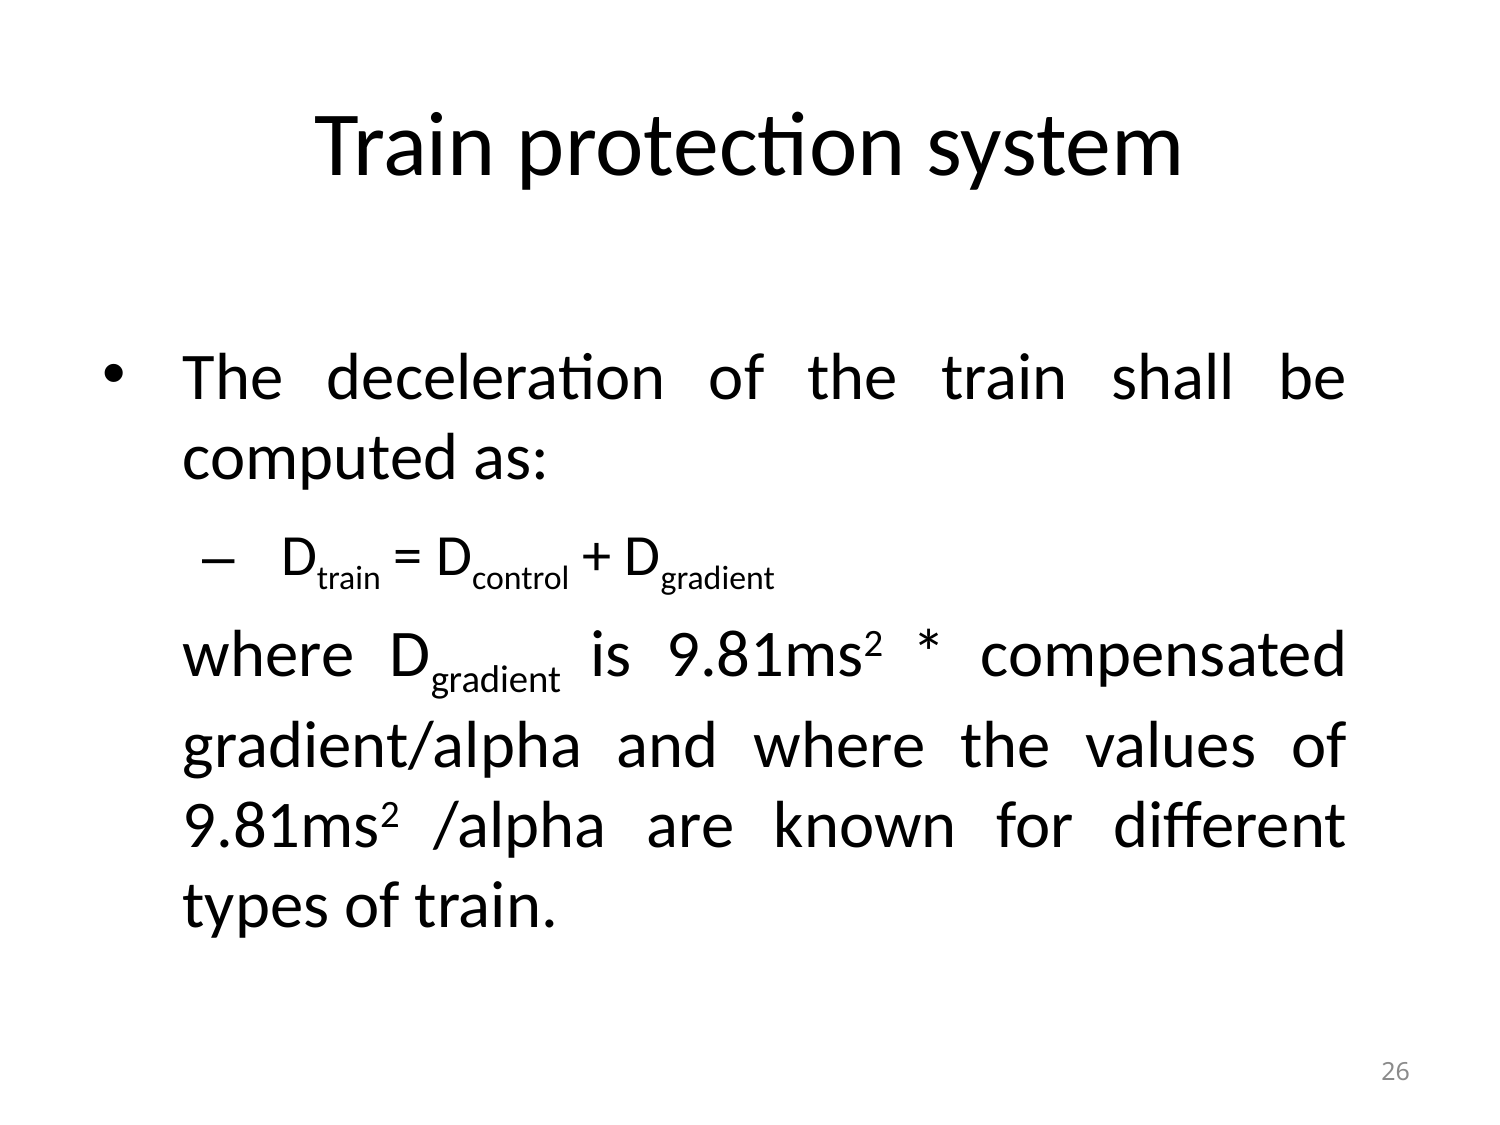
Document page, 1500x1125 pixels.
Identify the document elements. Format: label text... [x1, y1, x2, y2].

list The deceleration of the train shall be computed as: Dtrain = Dcontrol + Dgradient where Dgradient is 9.81ms2 * compensated gradient/alpha and where the values of 9.81ms2 /alpha are known for different types of train. [87, 324, 1363, 1000]
slide_number 26 [1074, 1042, 1425, 1103]
title Train protection system [75, 45, 1425, 233]
